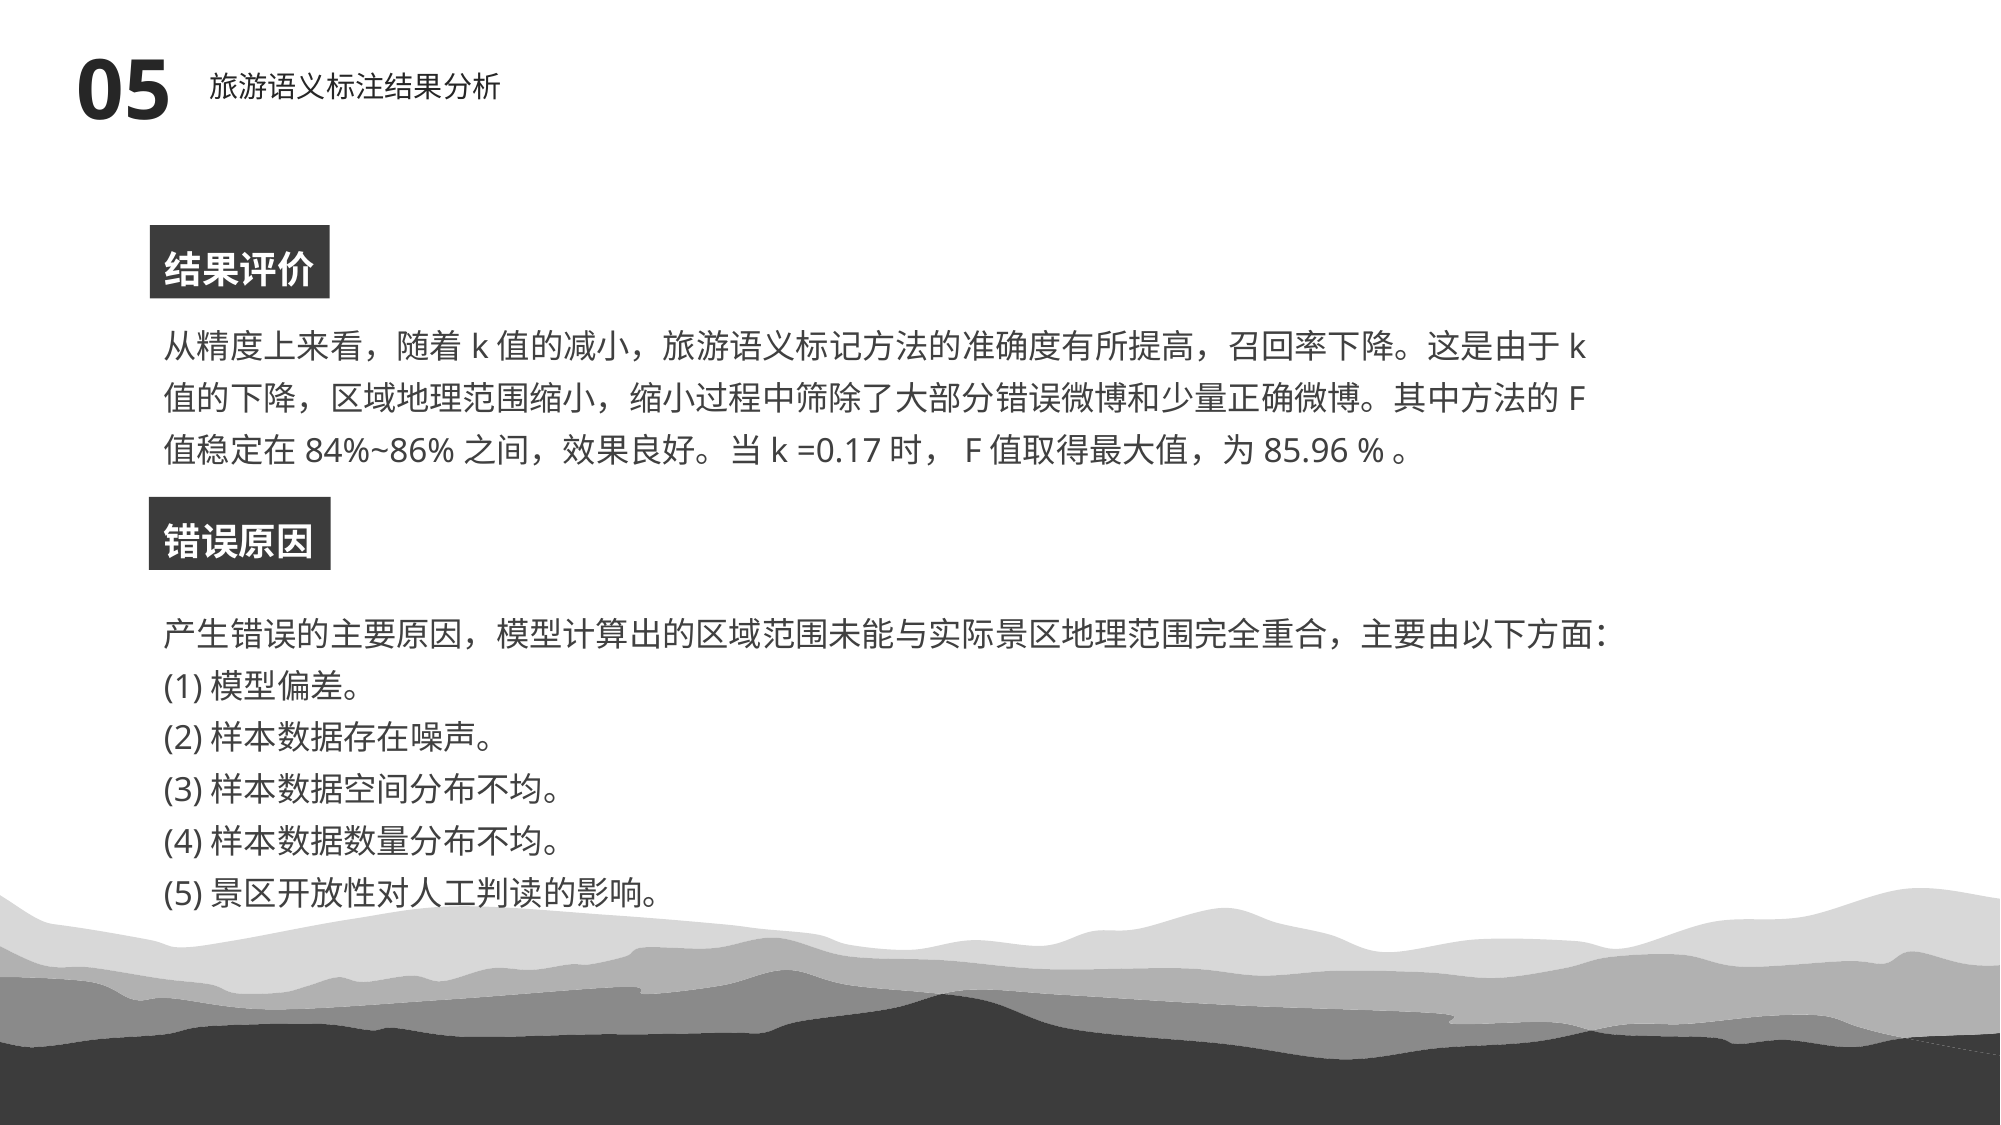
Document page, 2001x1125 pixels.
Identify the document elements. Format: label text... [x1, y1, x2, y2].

text_box 产生错误的主要原因，模型计算出的区域范围未能与实际景区地理范围完全重合，主要由以下方面： (1)模型偏差。 (2)样本数据存在噪声。 (3)样本数据空间分布不均。 (4)样本数据数量分布不均。 (5)景区开放性对人工判读的影响。 [148, 593, 1671, 920]
list 05 [61, 39, 195, 137]
list 旅游语义标注结果分析 [194, 60, 582, 116]
text_box 从精度上来看，随着k值的减小，旅游语义标记方法的准确度有所提高，召回率下降。这是由于k值的下降，区域地理范围缩小，缩小过程中筛除了大部分错误微博和少量正确微博。其中方法的F值稳定在84%~86%之间，效果良好。当k =0.17时，F值取得最大值，为85.96 %。 [148, 305, 1607, 477]
text_box 错误原因 [148, 496, 331, 570]
text_box 结果评价 [149, 225, 330, 299]
